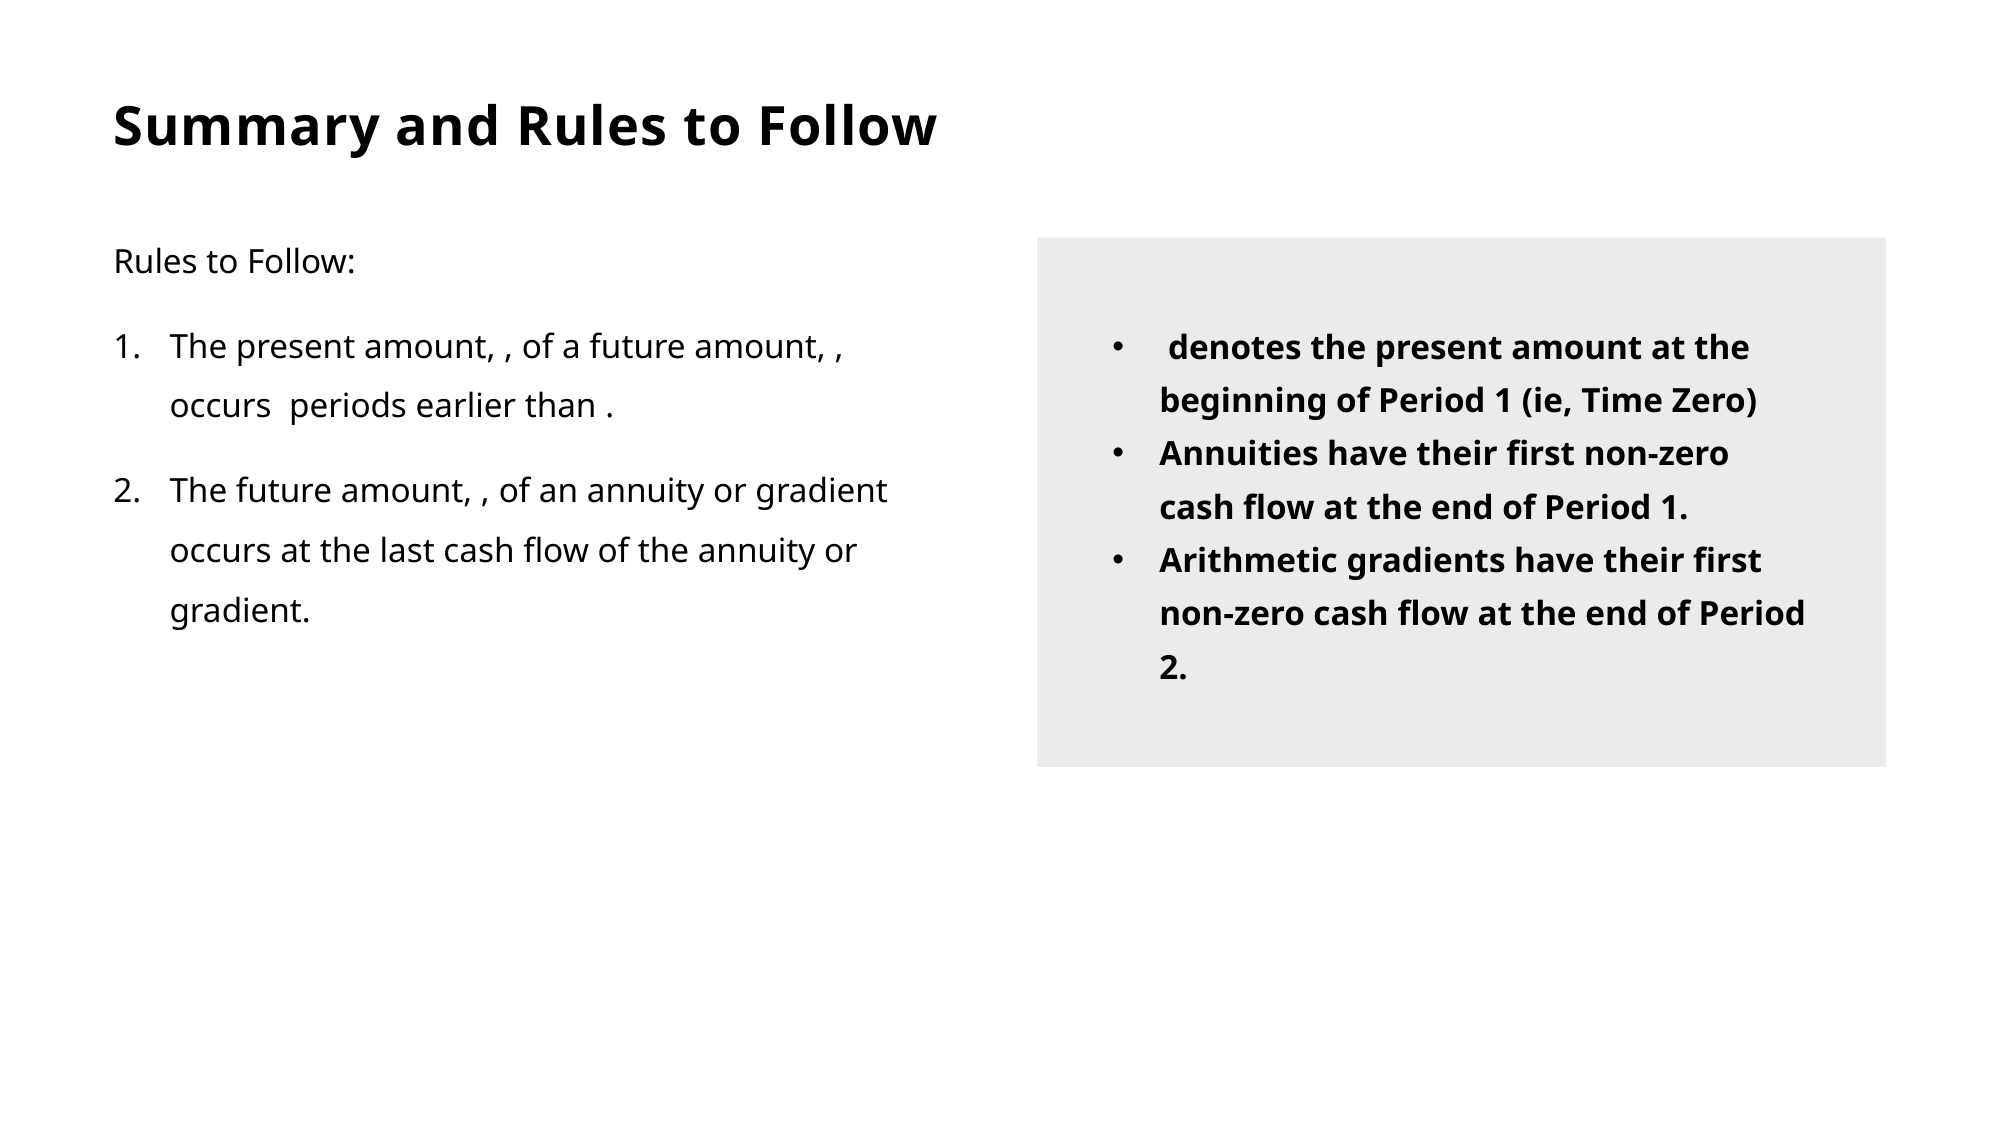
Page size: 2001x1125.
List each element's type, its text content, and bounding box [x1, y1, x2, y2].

title Summary and Rules to Follow [98, 91, 1886, 195]
